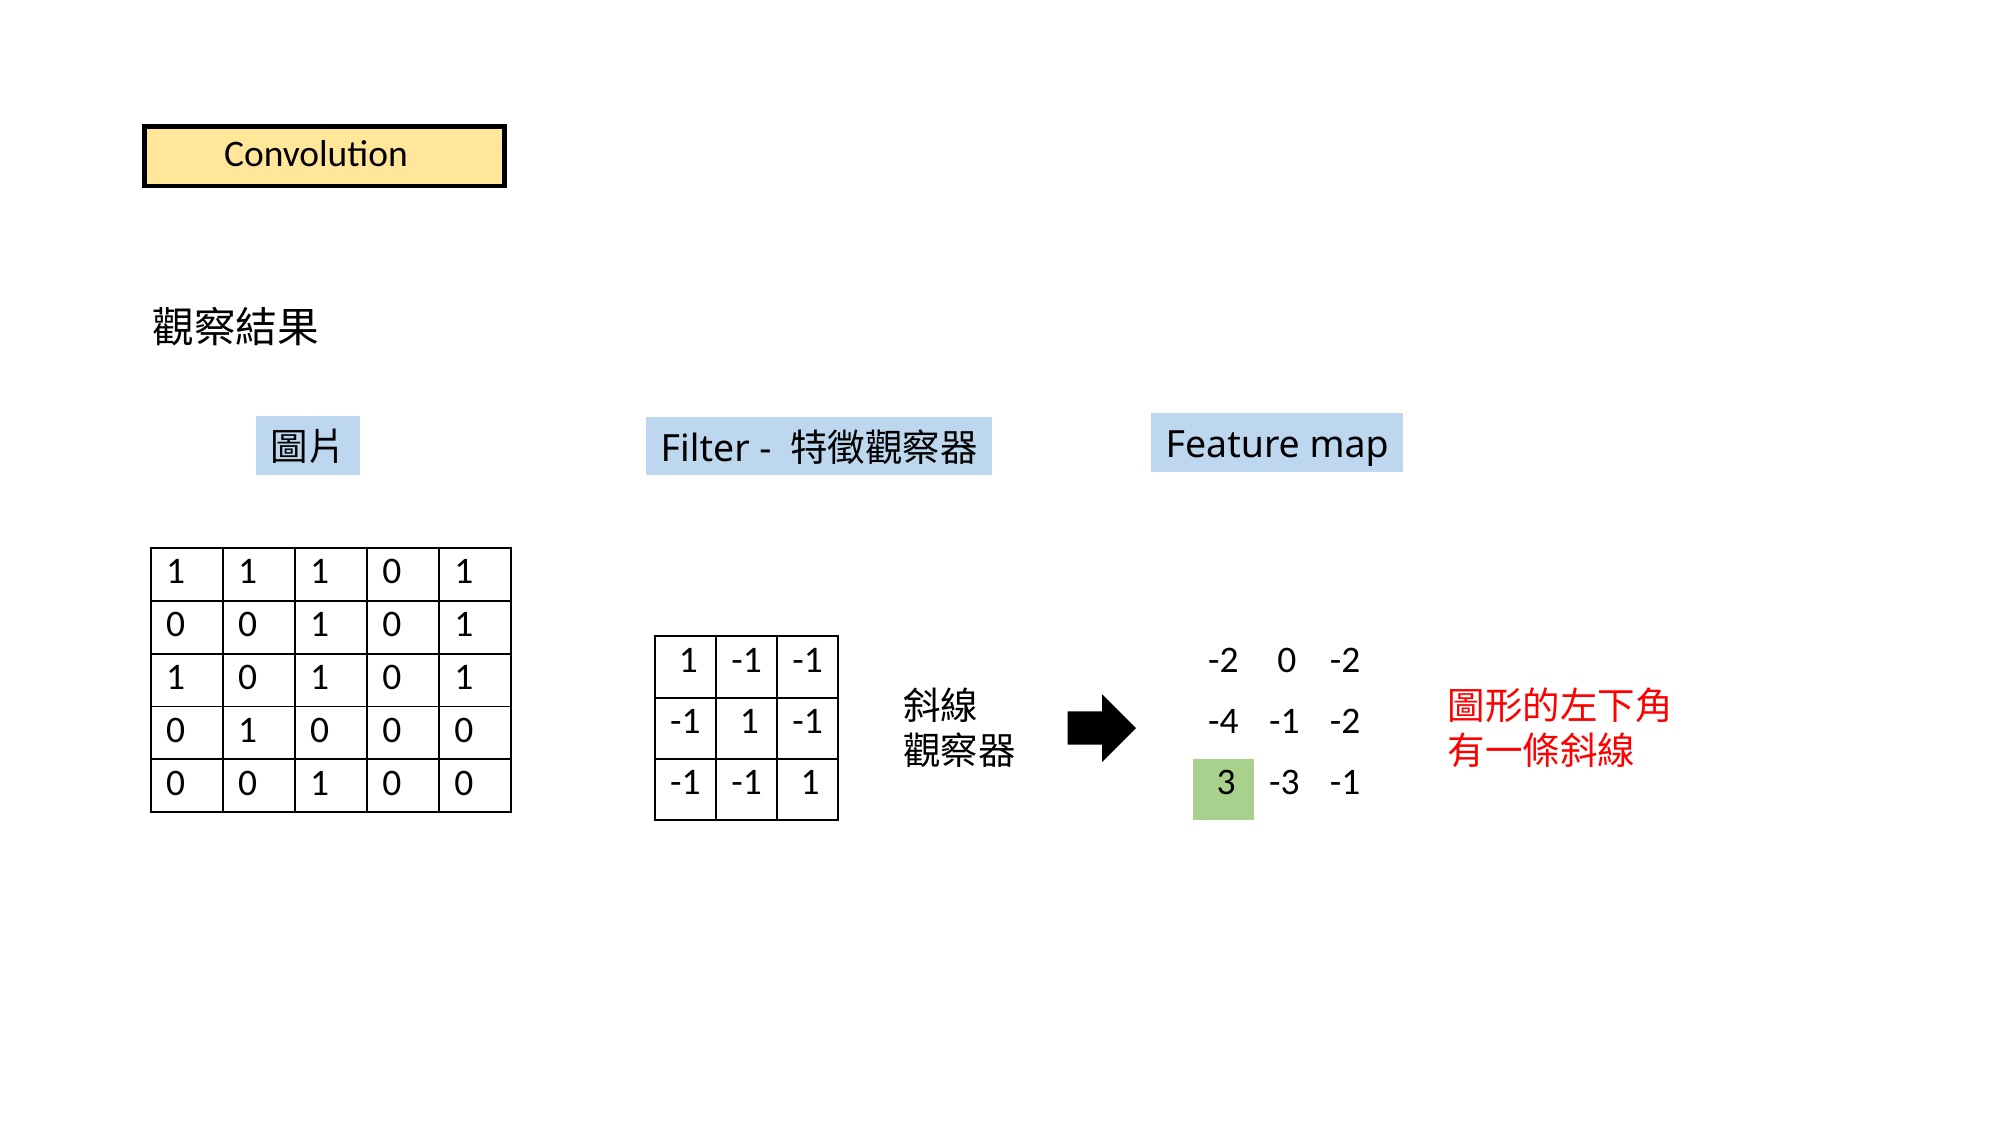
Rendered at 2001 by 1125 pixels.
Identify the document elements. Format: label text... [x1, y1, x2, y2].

table_cell 0 [440, 760, 510, 811]
table_cell -2 [1315, 698, 1376, 759]
table_header 0 [1254, 636, 1315, 698]
table_header 0 [368, 549, 438, 600]
table_header 1 [296, 549, 366, 600]
table_cell 1 [440, 655, 510, 706]
table_cell 1 [717, 699, 776, 758]
table_cell 3 [1193, 759, 1254, 820]
table_cell -1 [656, 760, 715, 819]
text_box 圖片 [255, 415, 361, 476]
table_header 1 [152, 549, 222, 600]
table_cell 0 [224, 760, 294, 811]
table_header 1 [224, 549, 294, 600]
table_cell 0 [368, 707, 438, 758]
table_header 1 [440, 549, 510, 600]
table_cell -1 [656, 699, 715, 758]
table_cell -1 [1254, 698, 1315, 759]
table_header -2 [1315, 636, 1376, 698]
text_box 斜線 觀察器 [888, 675, 1193, 780]
text_box Feature map [1150, 412, 1404, 473]
table_cell 0 [152, 707, 222, 758]
table_cell 0 [224, 655, 294, 706]
list 觀察結果 [137, 299, 1863, 1014]
text_box Filter - 特徵觀察器 [645, 416, 993, 476]
table_cell 0 [368, 602, 438, 653]
table_cell 0 [440, 707, 510, 758]
table_cell -4 [1193, 698, 1254, 759]
table_cell 0 [296, 707, 366, 758]
table_header -2 [1193, 636, 1254, 698]
table_cell -1 [717, 760, 776, 819]
table_cell 0 [368, 655, 438, 706]
table_cell 1 [440, 602, 510, 653]
table_cell 0 [224, 602, 294, 653]
table_cell 0 [152, 602, 222, 653]
table_cell -1 [778, 699, 837, 758]
table_header -1 [717, 637, 776, 697]
table_cell 1 [152, 655, 222, 706]
table_cell 1 [778, 760, 837, 819]
table_cell 0 [152, 760, 222, 811]
table_header -1 [778, 637, 837, 697]
table_cell 1 [296, 655, 366, 706]
table_cell 1 [296, 602, 366, 653]
text_box 圖形的左下角有一條斜線 [1432, 675, 1706, 780]
table_cell 1 [296, 760, 366, 811]
table_cell -1 [1315, 759, 1376, 820]
table_header 1 [656, 637, 715, 697]
table_cell 0 [368, 760, 438, 811]
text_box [144, 121, 505, 187]
table_cell 1 [224, 707, 294, 758]
table_cell -3 [1254, 759, 1315, 820]
text_box [1067, 694, 1136, 762]
